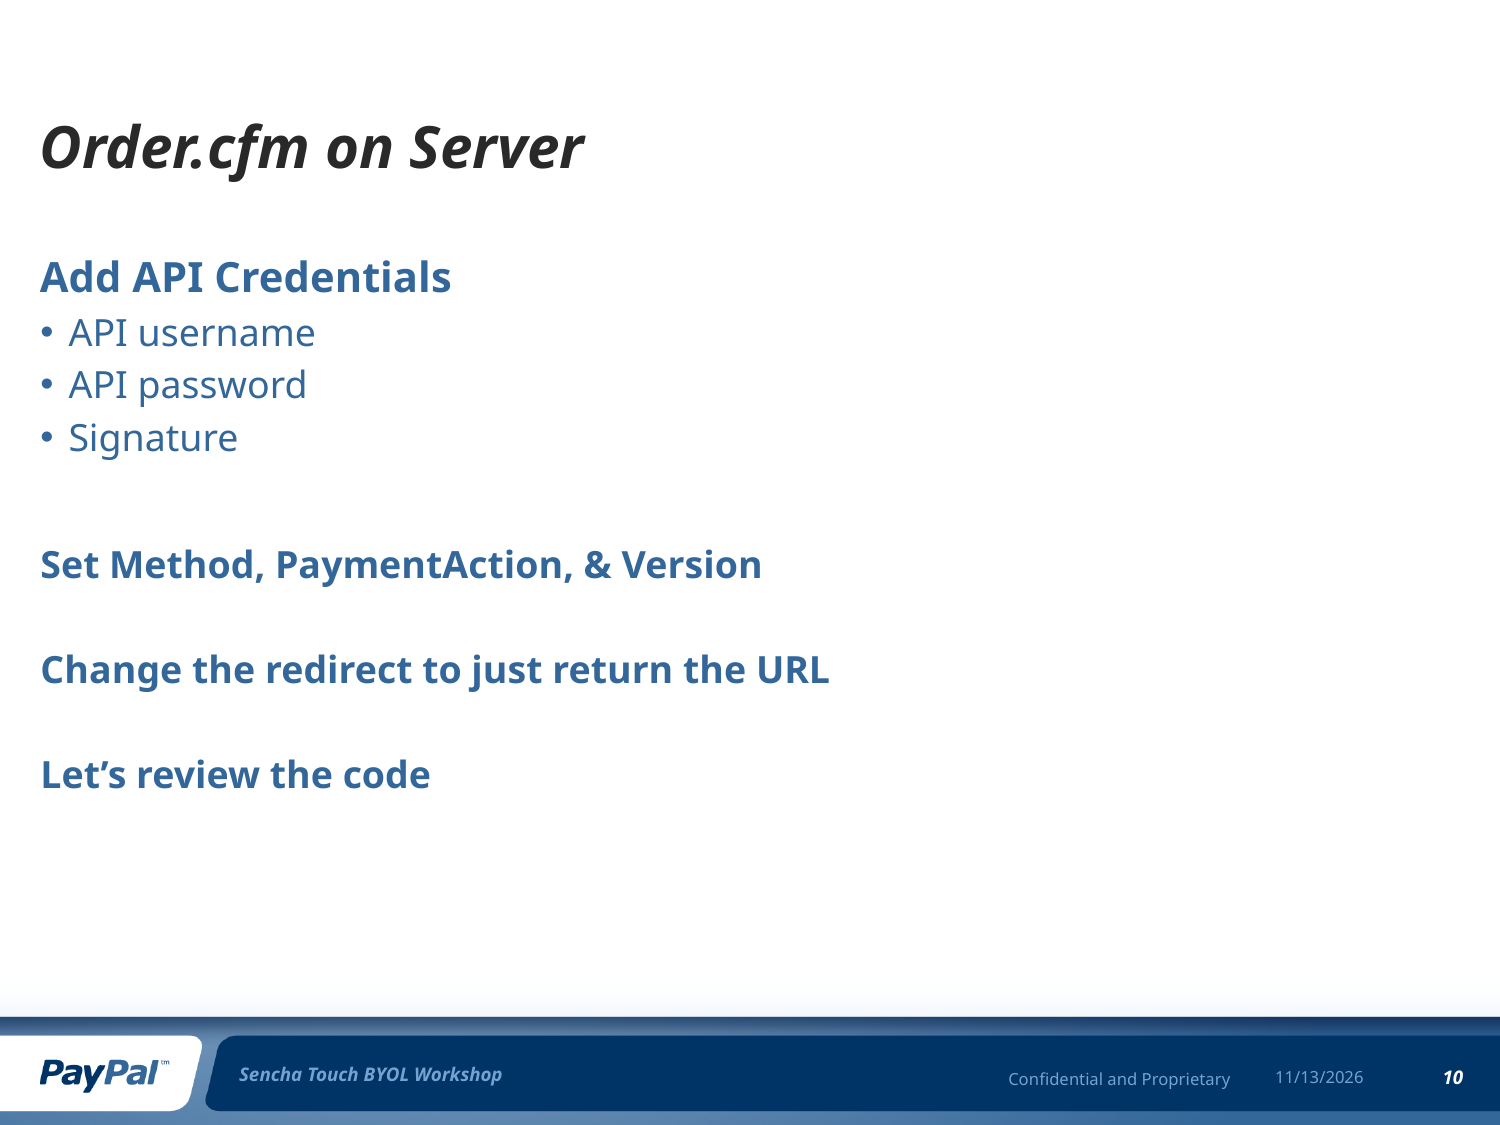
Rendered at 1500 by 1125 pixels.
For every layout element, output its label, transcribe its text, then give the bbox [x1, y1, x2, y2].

title Order.cfm on Server [24, 18, 1478, 188]
picture [0, 0, 1500, 1125]
list Add API Credentials API username API password Signature Set Method, PaymentAction, & Version Change the redirect to just return the URL Let’s review the code [24, 243, 1482, 987]
slide_number 10 [1378, 1048, 1479, 1109]
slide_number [1243, 1048, 1378, 1109]
footer Sencha Touch BYOL Workshop [224, 1045, 1245, 1106]
